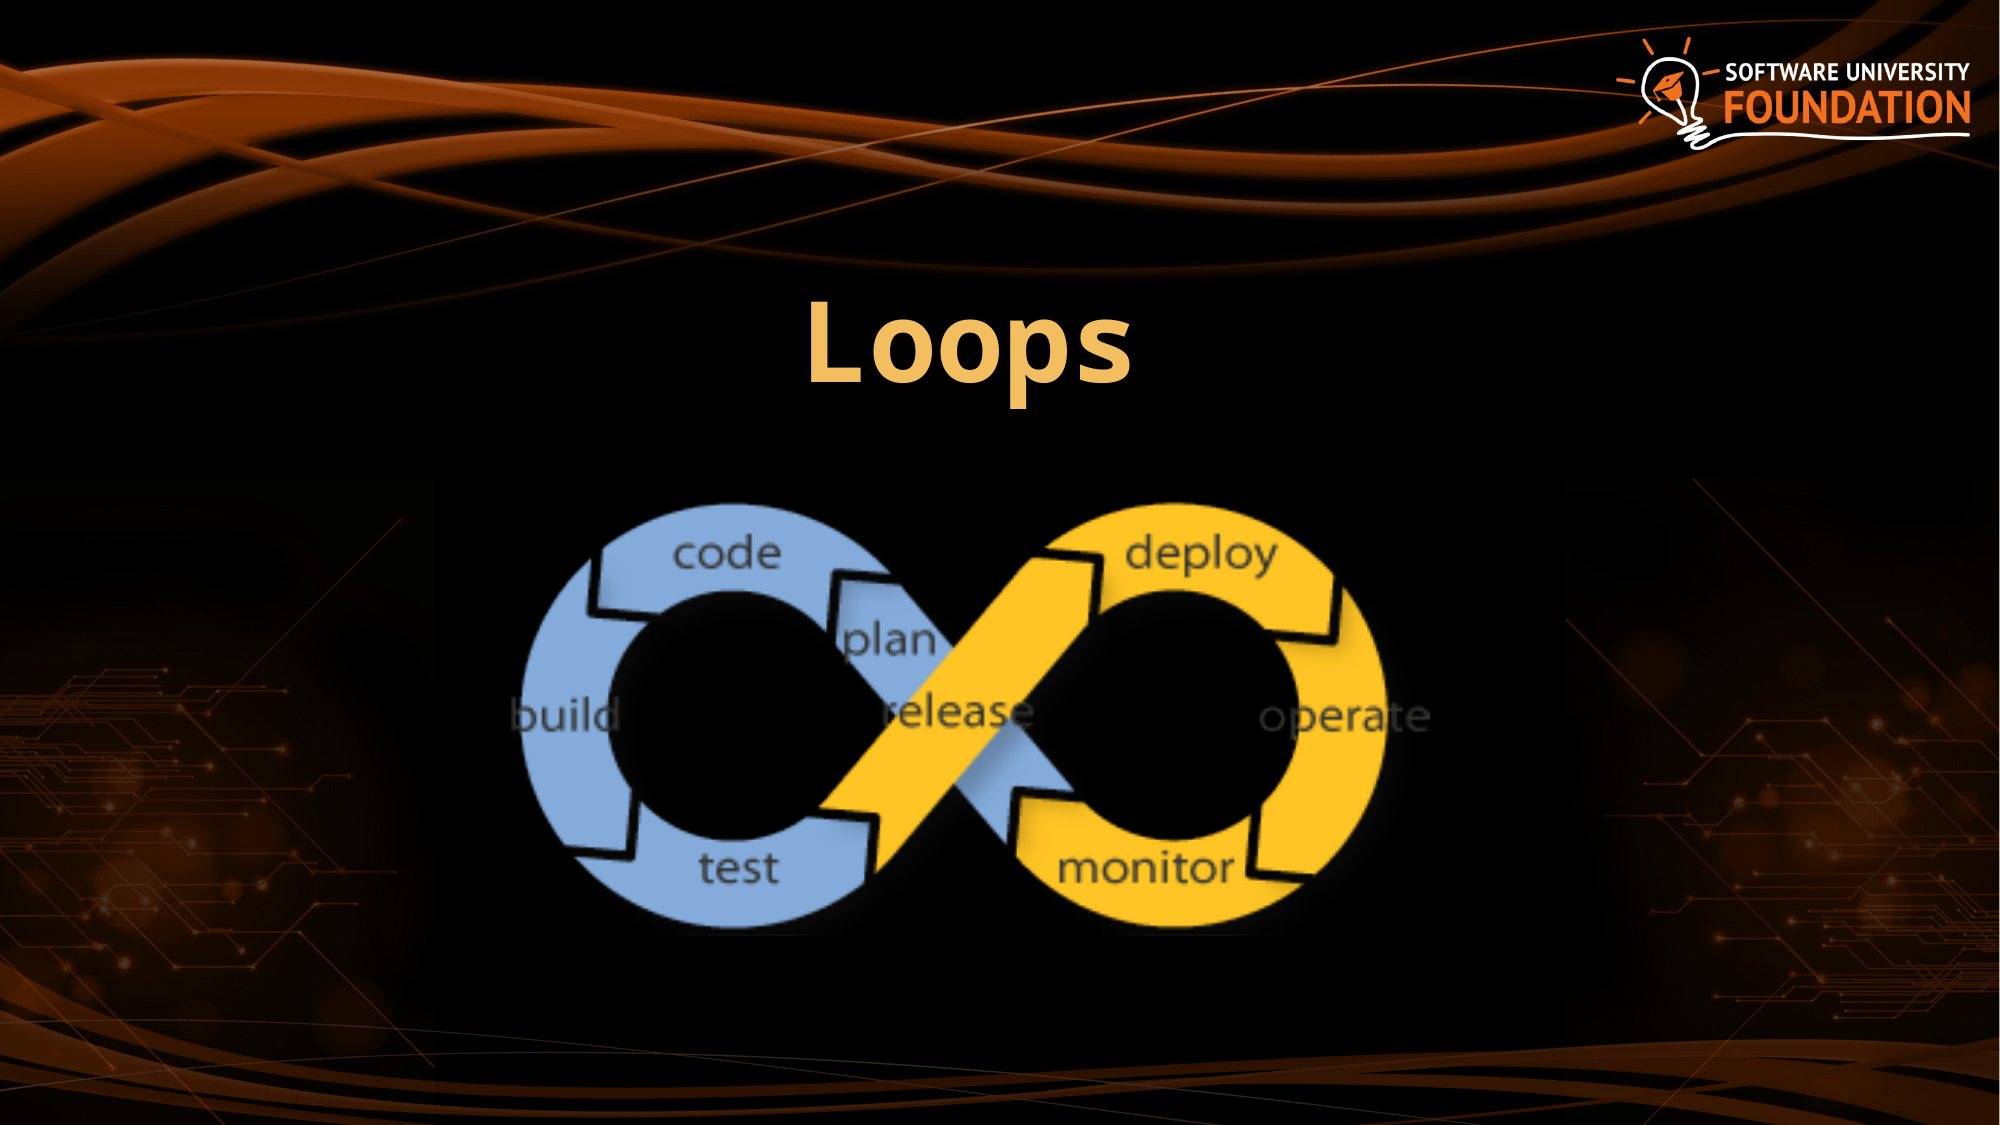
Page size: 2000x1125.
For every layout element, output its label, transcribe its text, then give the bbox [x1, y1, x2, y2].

picture [0, 0, 2000, 1125]
title Loops [237, 277, 1704, 413]
